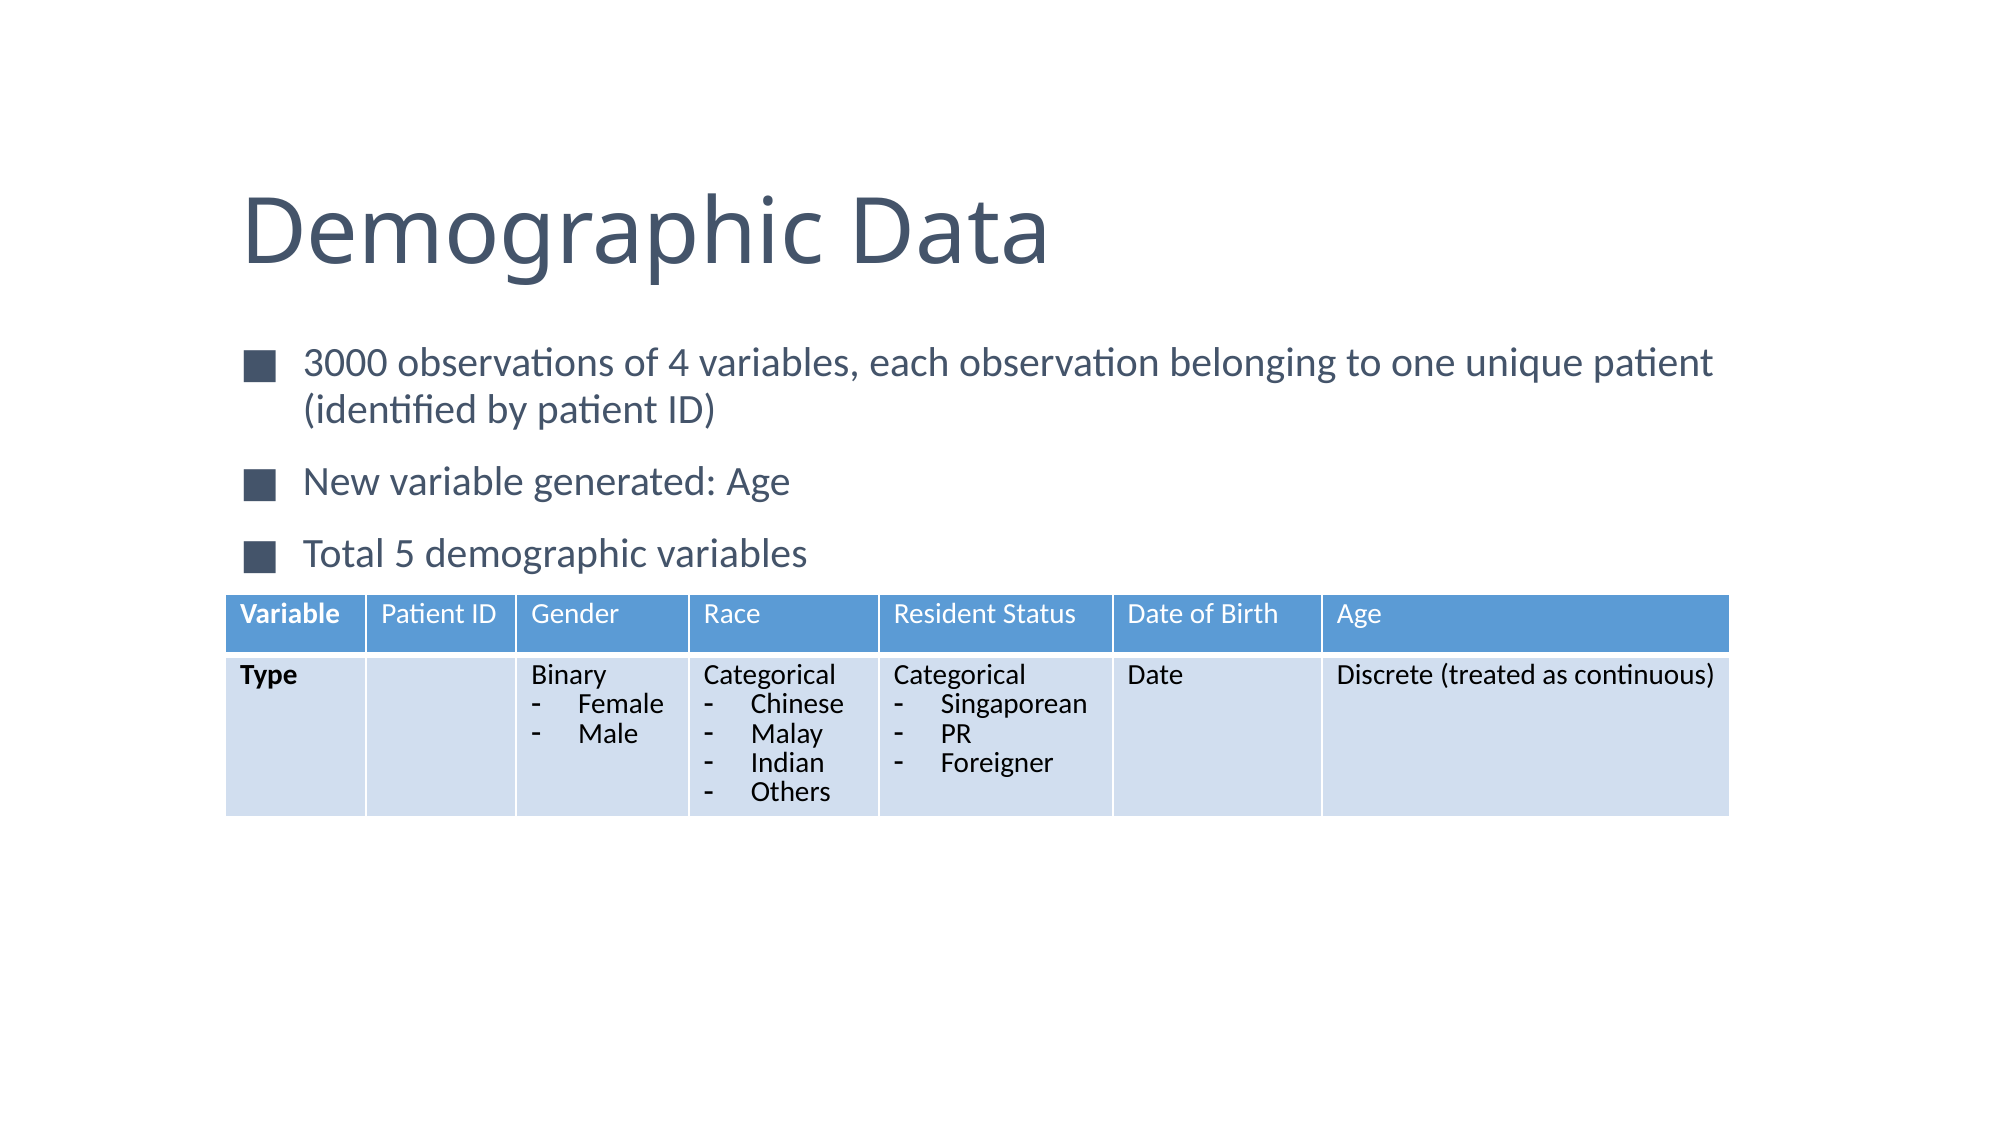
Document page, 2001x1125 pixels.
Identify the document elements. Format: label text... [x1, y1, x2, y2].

table_header Patient ID [367, 595, 515, 652]
table_cell Date [1114, 658, 1321, 816]
table_cell Categorical Chinese Malay Indian Others [690, 658, 878, 816]
table_header Date of Birth [1114, 595, 1321, 652]
table_header Race [690, 595, 878, 652]
table_cell Discrete (treated as continuous) [1323, 658, 1729, 816]
table_header Gender [517, 595, 688, 652]
text_box Demographic Data [224, 112, 1800, 331]
table_cell Type [226, 658, 365, 816]
table_header Variable [226, 595, 365, 652]
text_box 3000 observations of 4 variables, each observation belonging to one unique patient (identified by patient ID) New variable generated: Age Total 5 demographic variables [224, 331, 1800, 919]
table_header Age [1323, 595, 1729, 652]
table_cell Categorical Singaporean PR Foreigner [880, 658, 1112, 816]
table_header Resident Status [880, 595, 1112, 652]
table_cell [367, 658, 515, 816]
table_cell Binary Female Male [517, 658, 688, 816]
